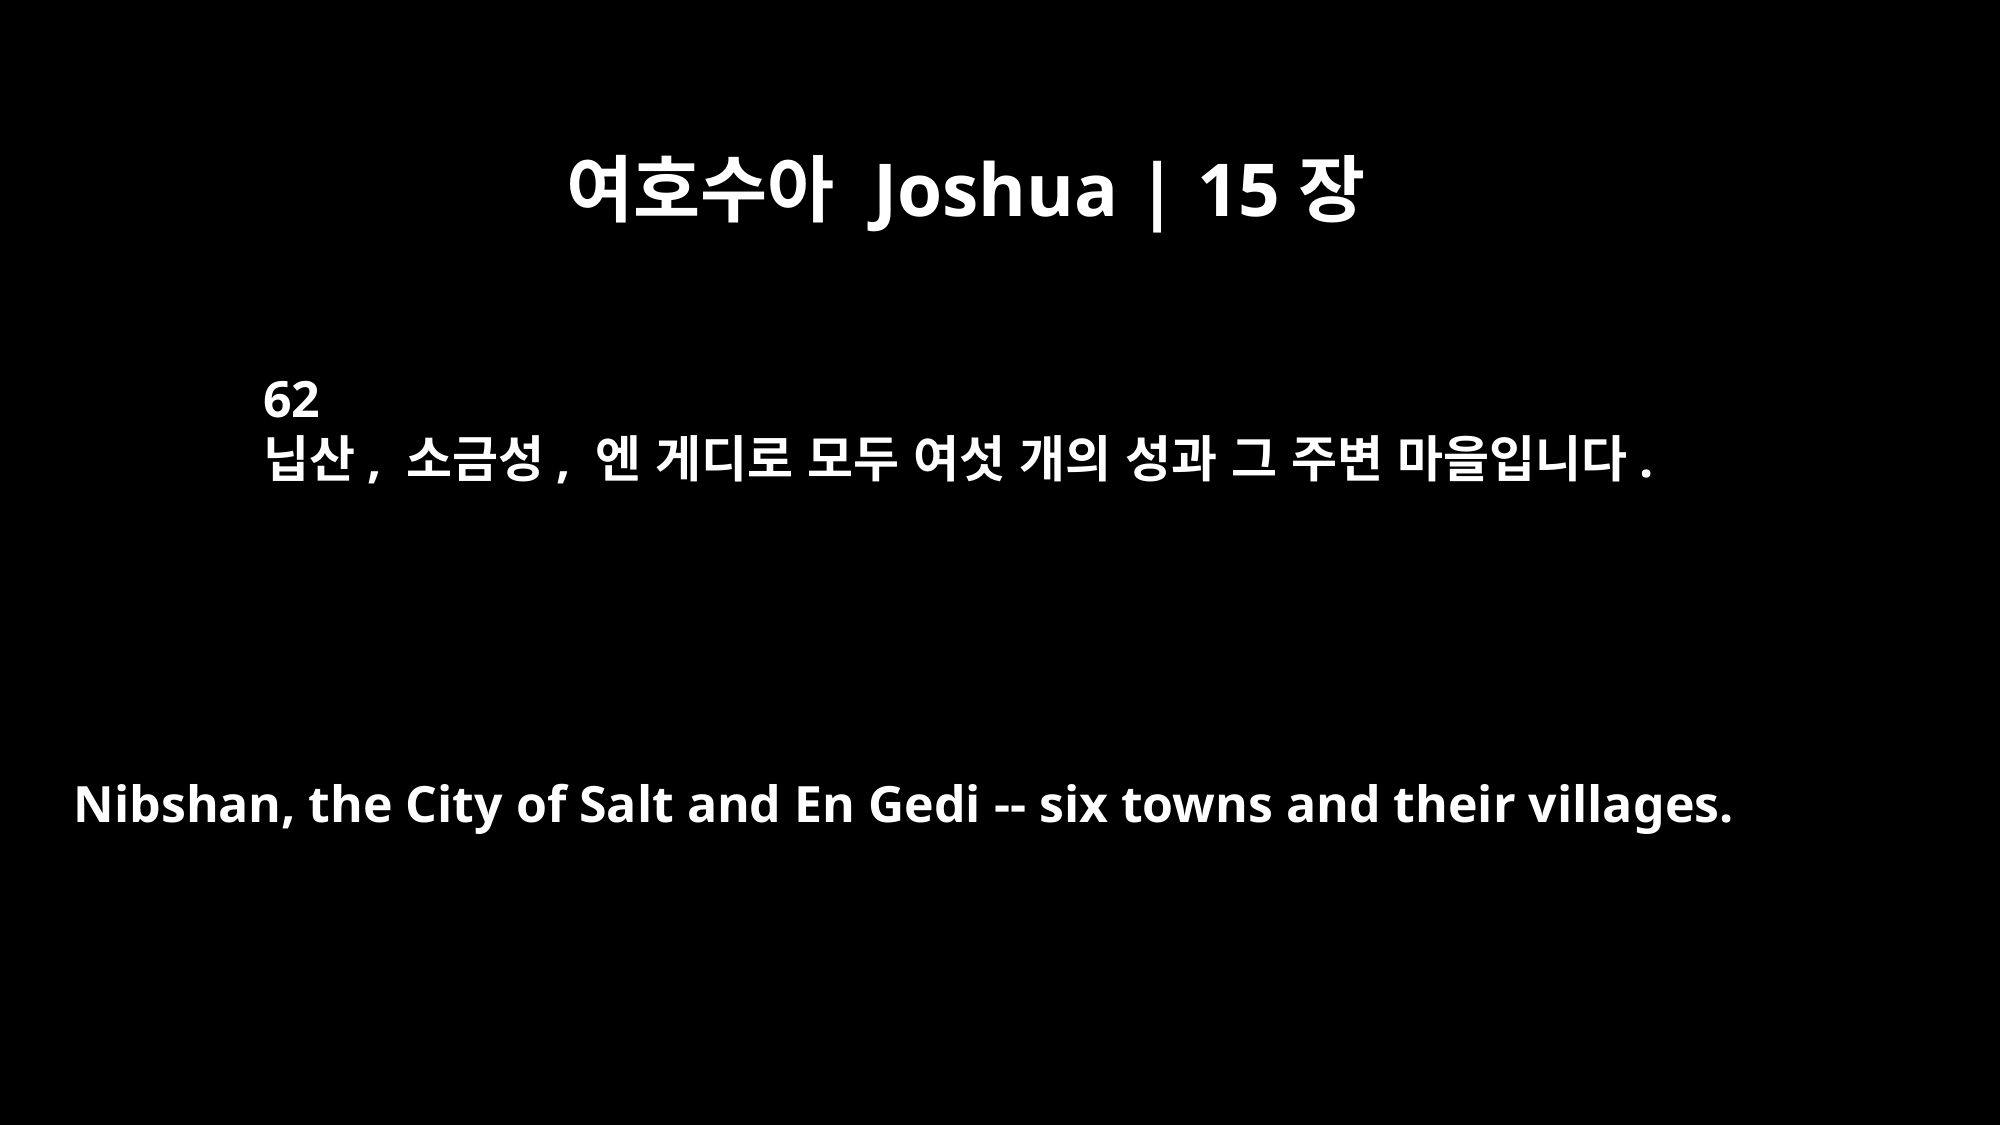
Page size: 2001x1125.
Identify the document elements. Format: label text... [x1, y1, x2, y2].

text_box 여호수아 Joshua | 15장 [551, 136, 1381, 239]
text_box 62 닙산, 소금성, 엔 게디로 모두 여섯 개의 성과 그 주변 마을입니다. [248, 359, 1669, 495]
text_box Nibshan, the City of Salt and En Gedi -- six towns and their villages. [58, 764, 1749, 840]
